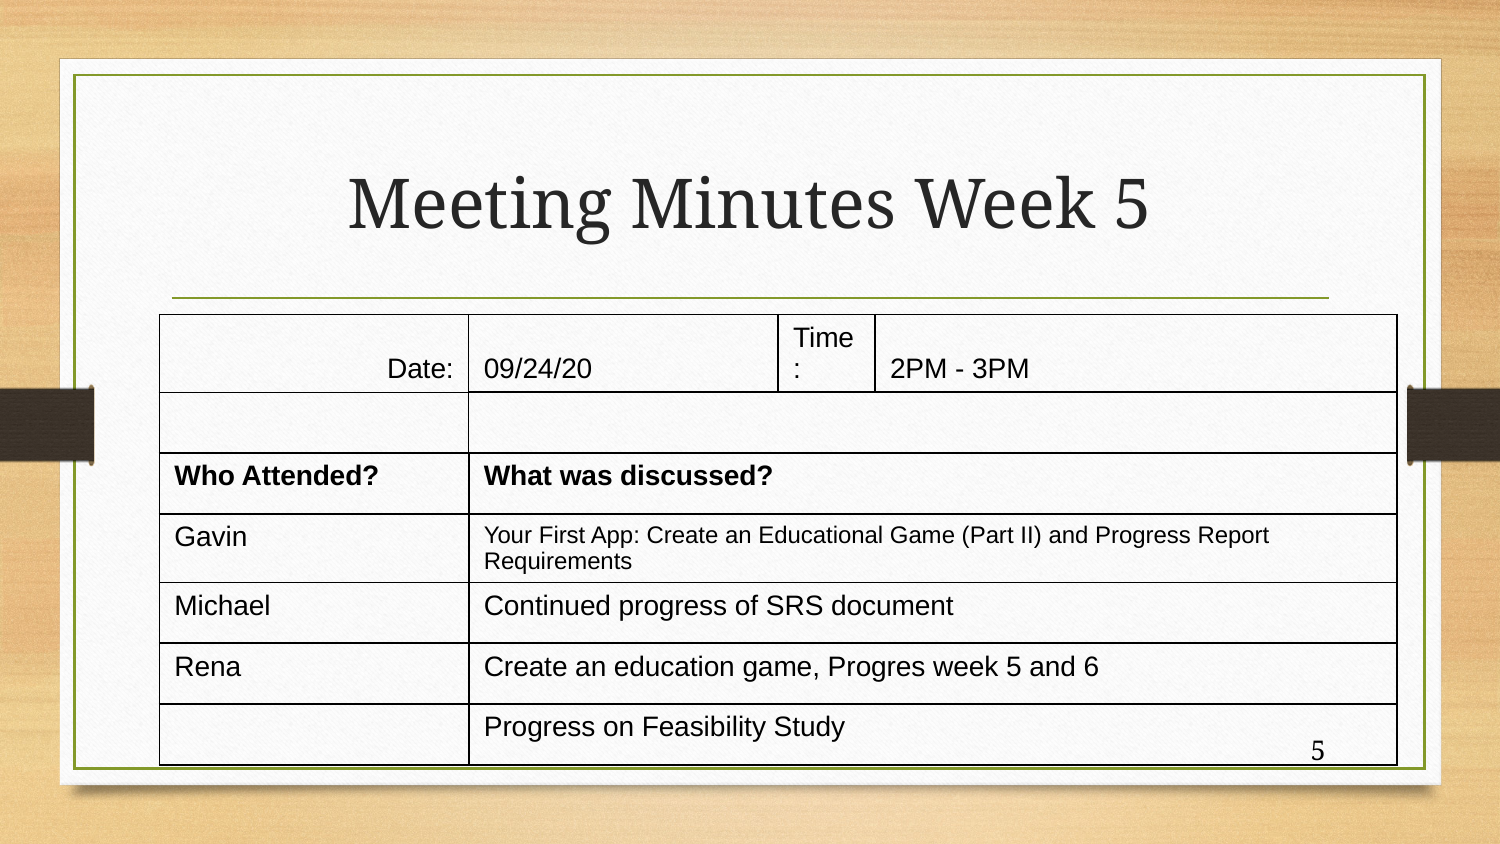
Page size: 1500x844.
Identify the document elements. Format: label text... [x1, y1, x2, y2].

table_cell Progress on Feasibility Study [470, 705, 1396, 764]
table_cell Create an education game, Progres week 5 and 6 [470, 644, 1396, 703]
table_header Date: [160, 315, 468, 392]
picture [0, 0, 1500, 844]
table_cell [160, 393, 468, 452]
title Meeting Minutes Week 5 [159, 120, 1341, 282]
table_cell Who Attended? [160, 454, 468, 513]
table_cell Your First App: Create an Educational Game (Part II) and Progress Report Requirements [470, 515, 1396, 582]
slide_number ‹#› [1273, 734, 1341, 769]
table_cell What was discussed? [470, 454, 1396, 513]
table_header Time: [779, 315, 874, 391]
table_header 09/24/20 [469, 315, 777, 391]
table_cell Gavin [160, 515, 468, 582]
table_header 2PM - 3PM [876, 315, 1396, 391]
table_cell Rena [160, 644, 468, 703]
table_cell Michael [160, 583, 468, 642]
table_cell Continued progress of SRS document [470, 583, 1396, 642]
table_cell [469, 393, 1396, 452]
table_cell [160, 705, 468, 764]
